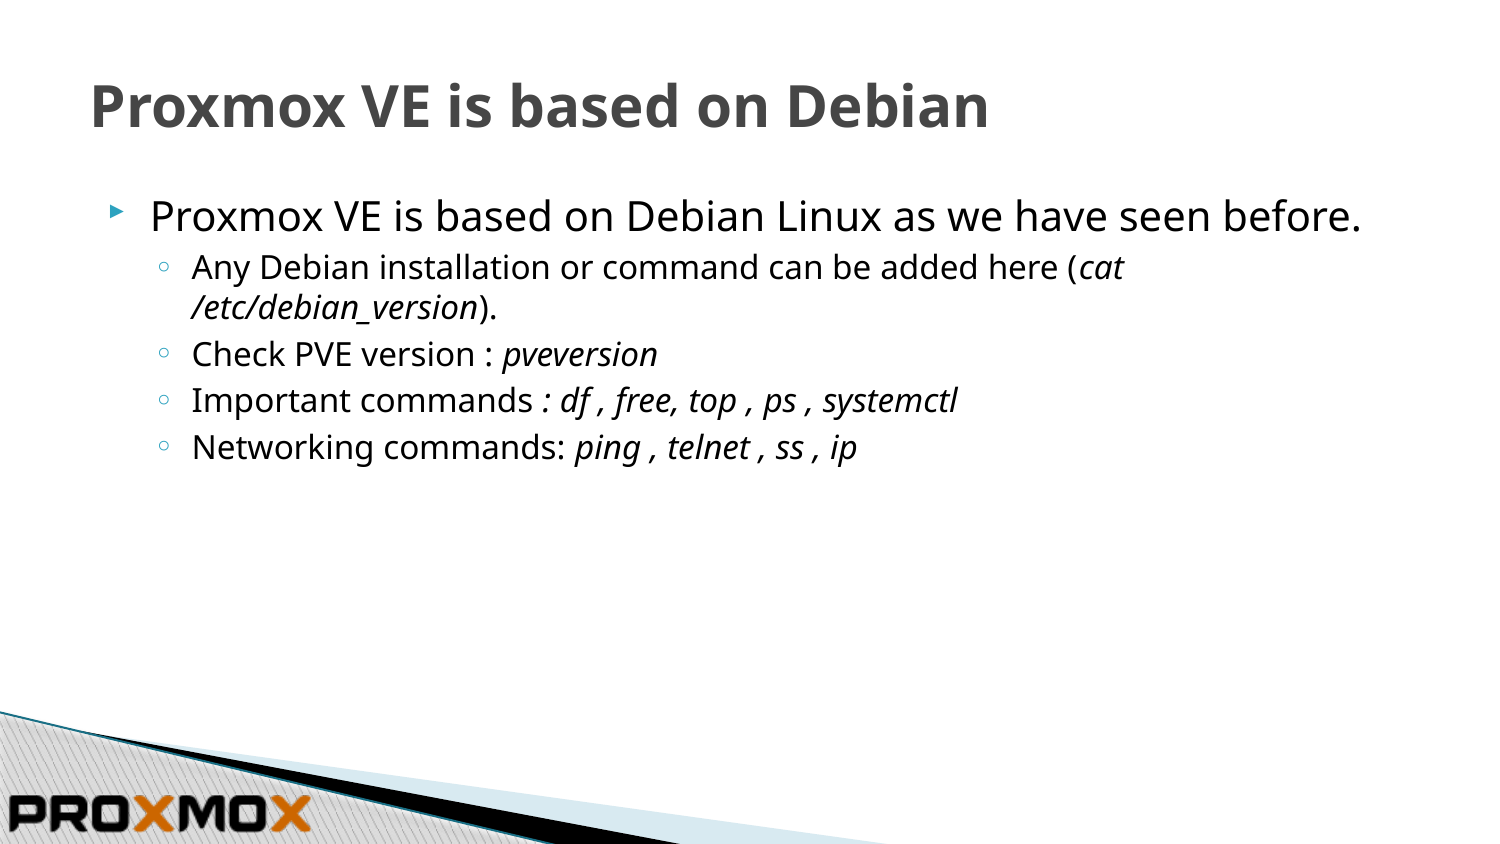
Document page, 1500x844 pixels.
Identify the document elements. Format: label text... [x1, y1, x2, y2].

title Proxmox VE is based on Debian [75, 33, 1425, 175]
list Proxmox VE is based on Debian Linux as we have seen before. Any Debian installation or command can be added here (cat /etc/debian_version). Check PVE version : pveversion Important commands : df , free, top , ps , systemctl Networking commands: ping , telnet , ss , ip [75, 182, 1425, 740]
picture [0, 784, 326, 839]
